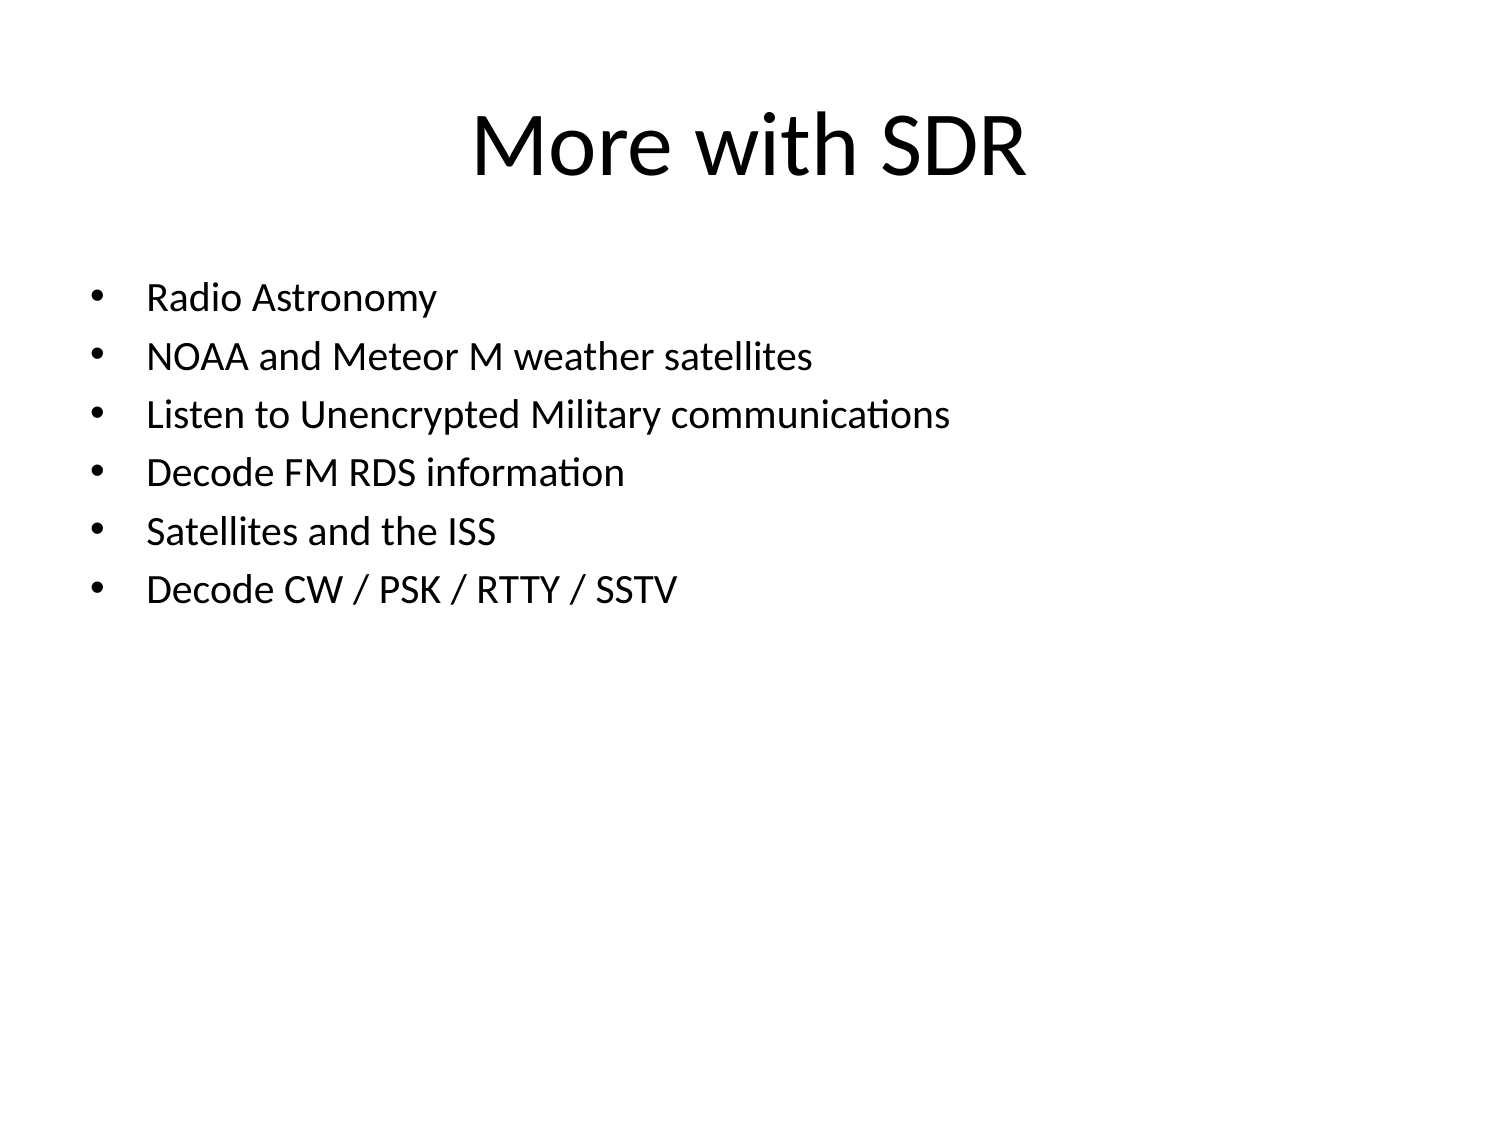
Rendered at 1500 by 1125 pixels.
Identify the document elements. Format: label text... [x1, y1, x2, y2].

title More with SDR [75, 45, 1425, 233]
list Radio Astronomy NOAA and Meteor M weather satellites Listen to Unencrypted Military communications Decode FM RDS information Satellites and the ISS Decode CW / PSK / RTTY / SSTV [75, 262, 1425, 1005]
